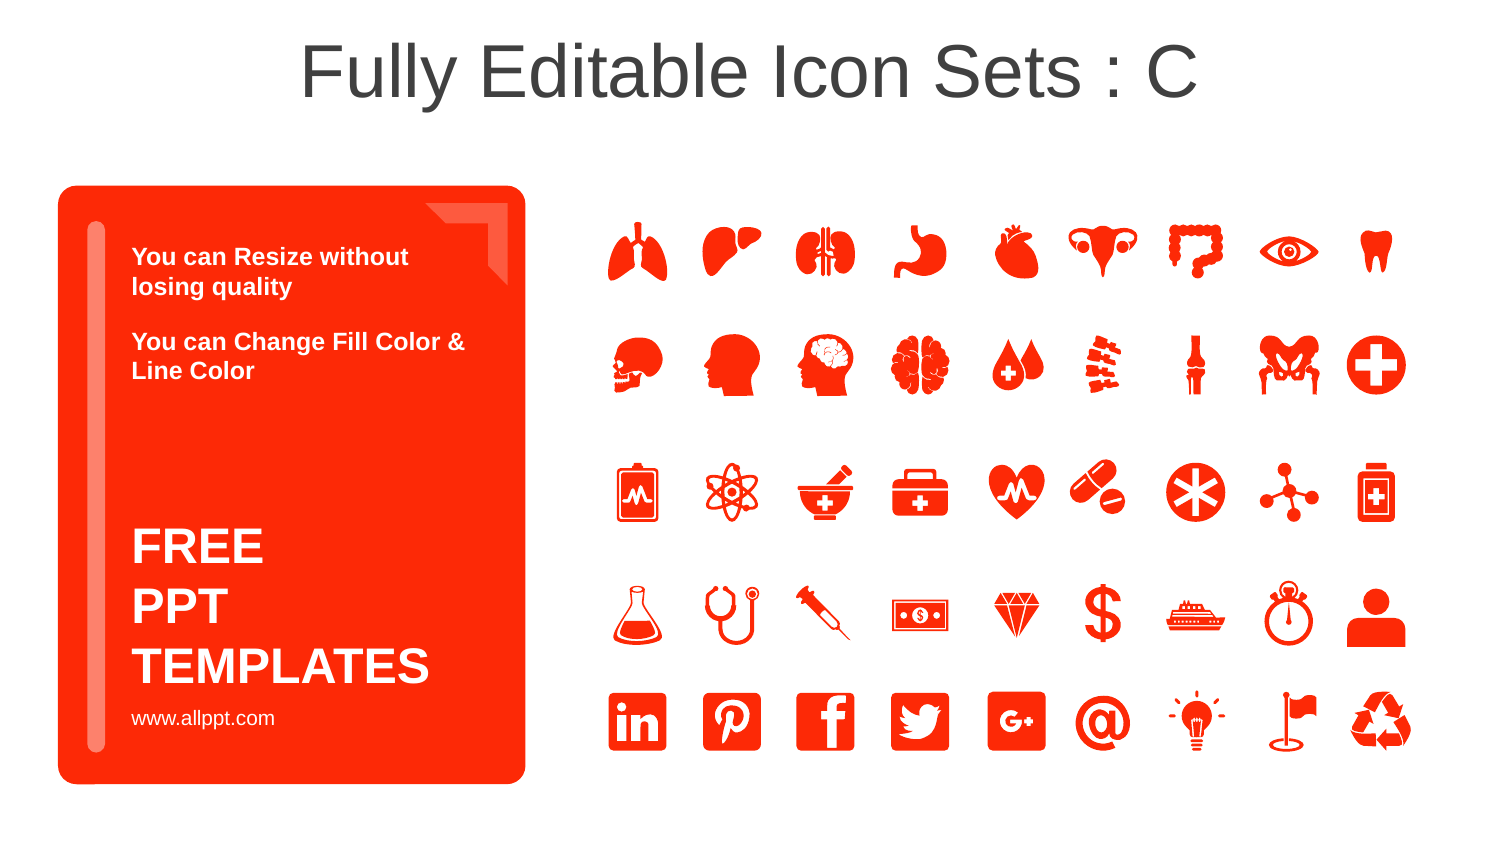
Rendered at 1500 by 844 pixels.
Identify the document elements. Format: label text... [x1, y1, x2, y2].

list Fully Editable Icon Sets : C [0, 20, 1500, 115]
text_box [1344, 333, 1408, 397]
text_box [794, 690, 857, 753]
text_box [702, 583, 762, 648]
text_box [1256, 333, 1322, 397]
text_box [610, 335, 665, 395]
text_box [1166, 222, 1226, 281]
text_box [1066, 223, 1140, 280]
text_box [795, 332, 856, 399]
text_box [1067, 457, 1128, 517]
text_box [890, 597, 951, 633]
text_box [1084, 335, 1122, 395]
text_box [1083, 582, 1123, 645]
text_box [700, 224, 764, 279]
text_box [1164, 460, 1228, 524]
text_box [992, 590, 1042, 640]
text_box [1184, 333, 1208, 397]
text_box [793, 224, 857, 279]
text_box FREE PPT TEMPLATES [116, 505, 483, 701]
text_box [1355, 460, 1397, 524]
text_box [1166, 688, 1221, 753]
text_box [1164, 598, 1228, 633]
text_box [1262, 578, 1316, 648]
text_box www.allppt.com [116, 701, 483, 737]
text_box [985, 689, 1048, 753]
text_box [794, 583, 853, 643]
text_box [1348, 689, 1413, 753]
text_box [993, 222, 1041, 281]
text_box [606, 219, 670, 283]
text_box You can Change Fill Color & Line Color [116, 317, 483, 393]
text_box [890, 466, 950, 518]
text_box You can Resize without losing quality [116, 233, 483, 309]
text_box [703, 333, 761, 397]
text_box [703, 460, 761, 524]
text_box [1266, 689, 1319, 754]
text_box [1358, 228, 1395, 275]
text_box [700, 690, 764, 753]
text_box [1257, 460, 1321, 524]
text_box [986, 462, 1047, 522]
text_box [990, 336, 1046, 393]
text_box [1073, 693, 1133, 753]
text_box [611, 583, 665, 647]
text_box [614, 460, 661, 524]
text_box [889, 690, 952, 753]
text_box [1215, 712, 1228, 720]
text_box [1345, 586, 1408, 650]
text_box [1257, 234, 1321, 269]
text_box [606, 690, 669, 753]
text_box [795, 462, 856, 522]
text_box [891, 223, 949, 280]
text_box [888, 333, 952, 397]
